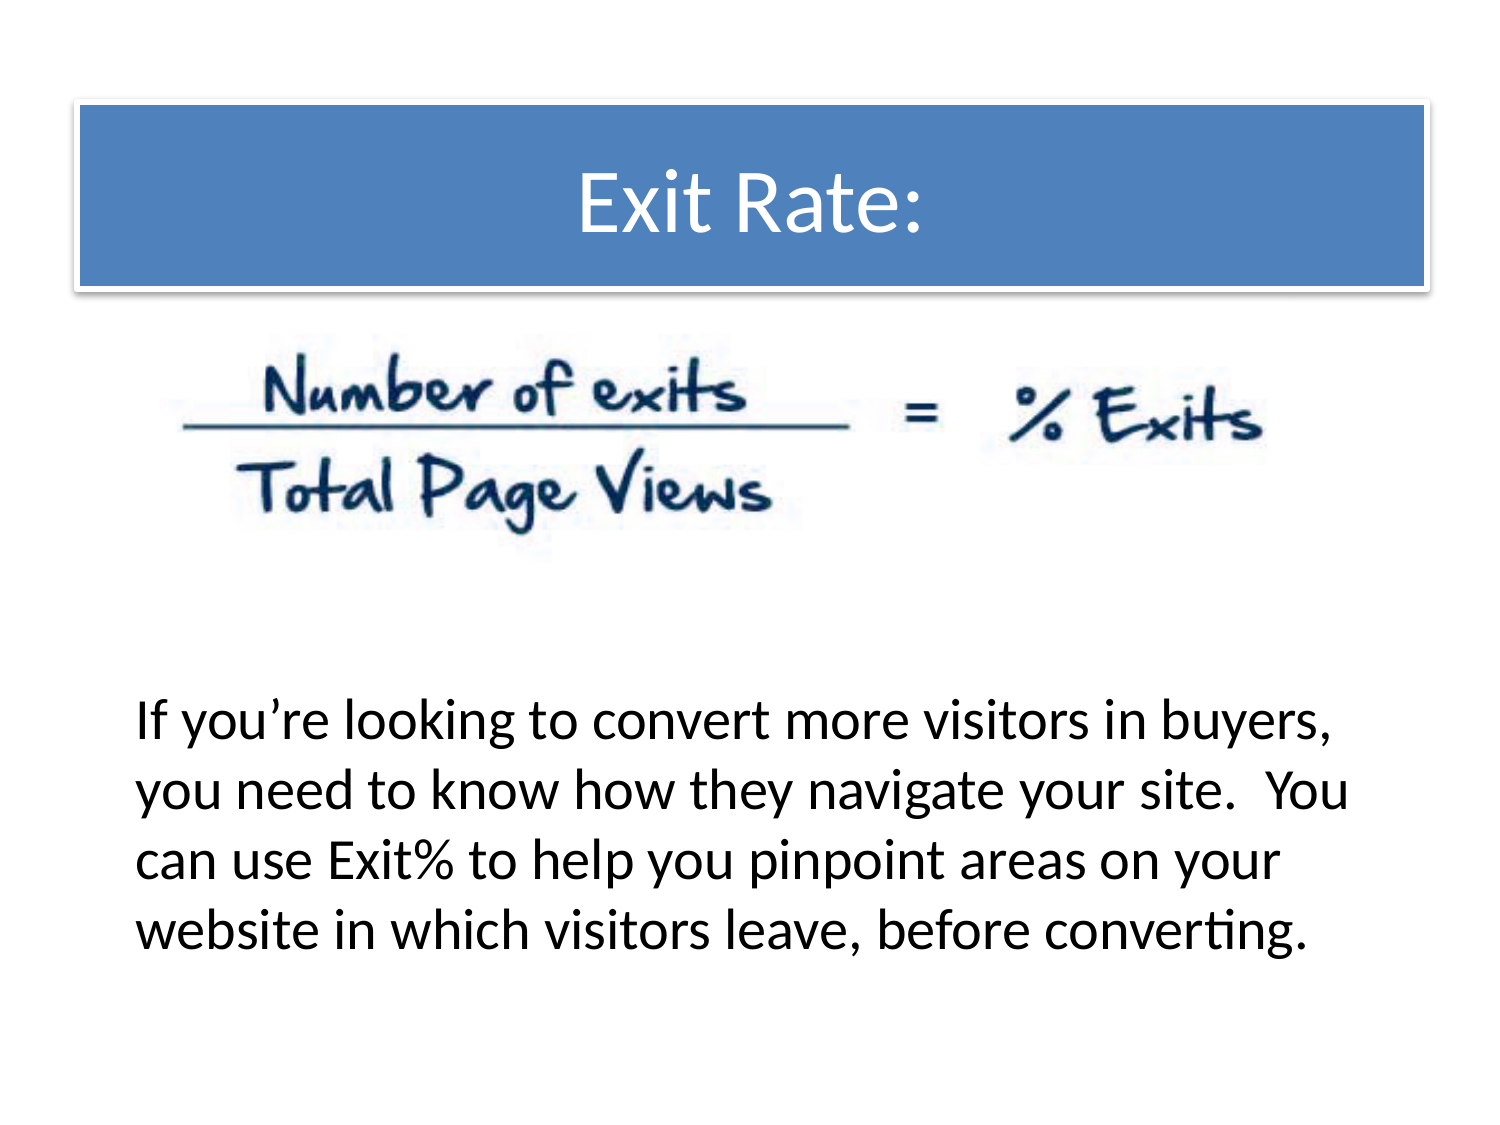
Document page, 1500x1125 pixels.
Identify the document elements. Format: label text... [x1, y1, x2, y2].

title Exit Rate: [74, 99, 1430, 292]
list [159, 302, 1294, 563]
text_box If you’re looking to convert more visitors in buyers, you need to know how they navigate your site. You can use Exit% to help you pinpoint areas on your website in which visitors leave, before converting. [120, 673, 1397, 969]
